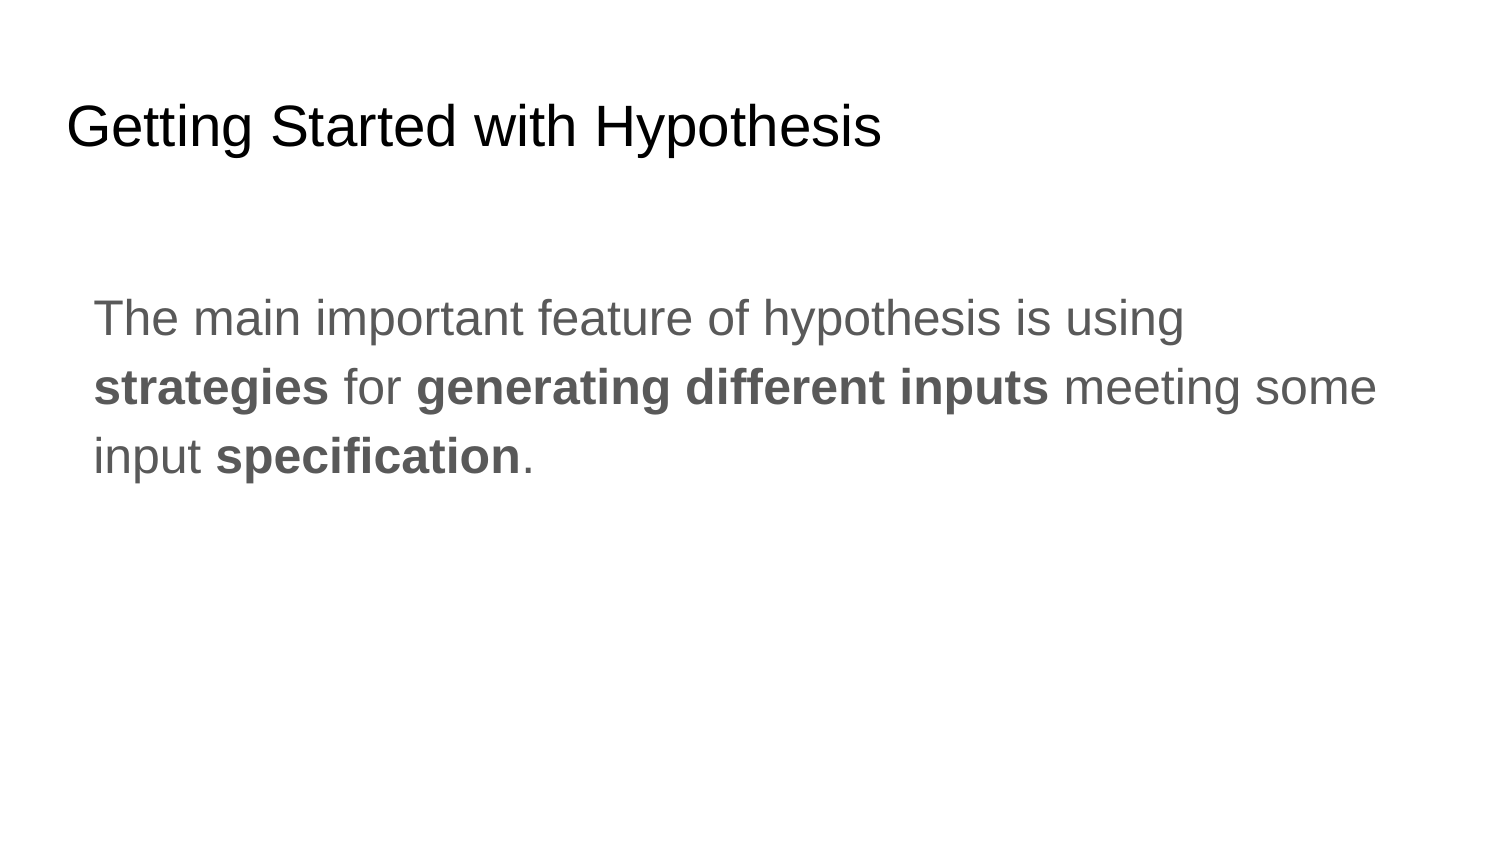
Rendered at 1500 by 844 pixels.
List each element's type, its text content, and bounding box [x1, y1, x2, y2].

title Getting Started with Hypothesis [51, 72, 1449, 167]
list The main important feature of hypothesis is using strategies for generating different inputs meeting some input specification. [78, 192, 1422, 754]
